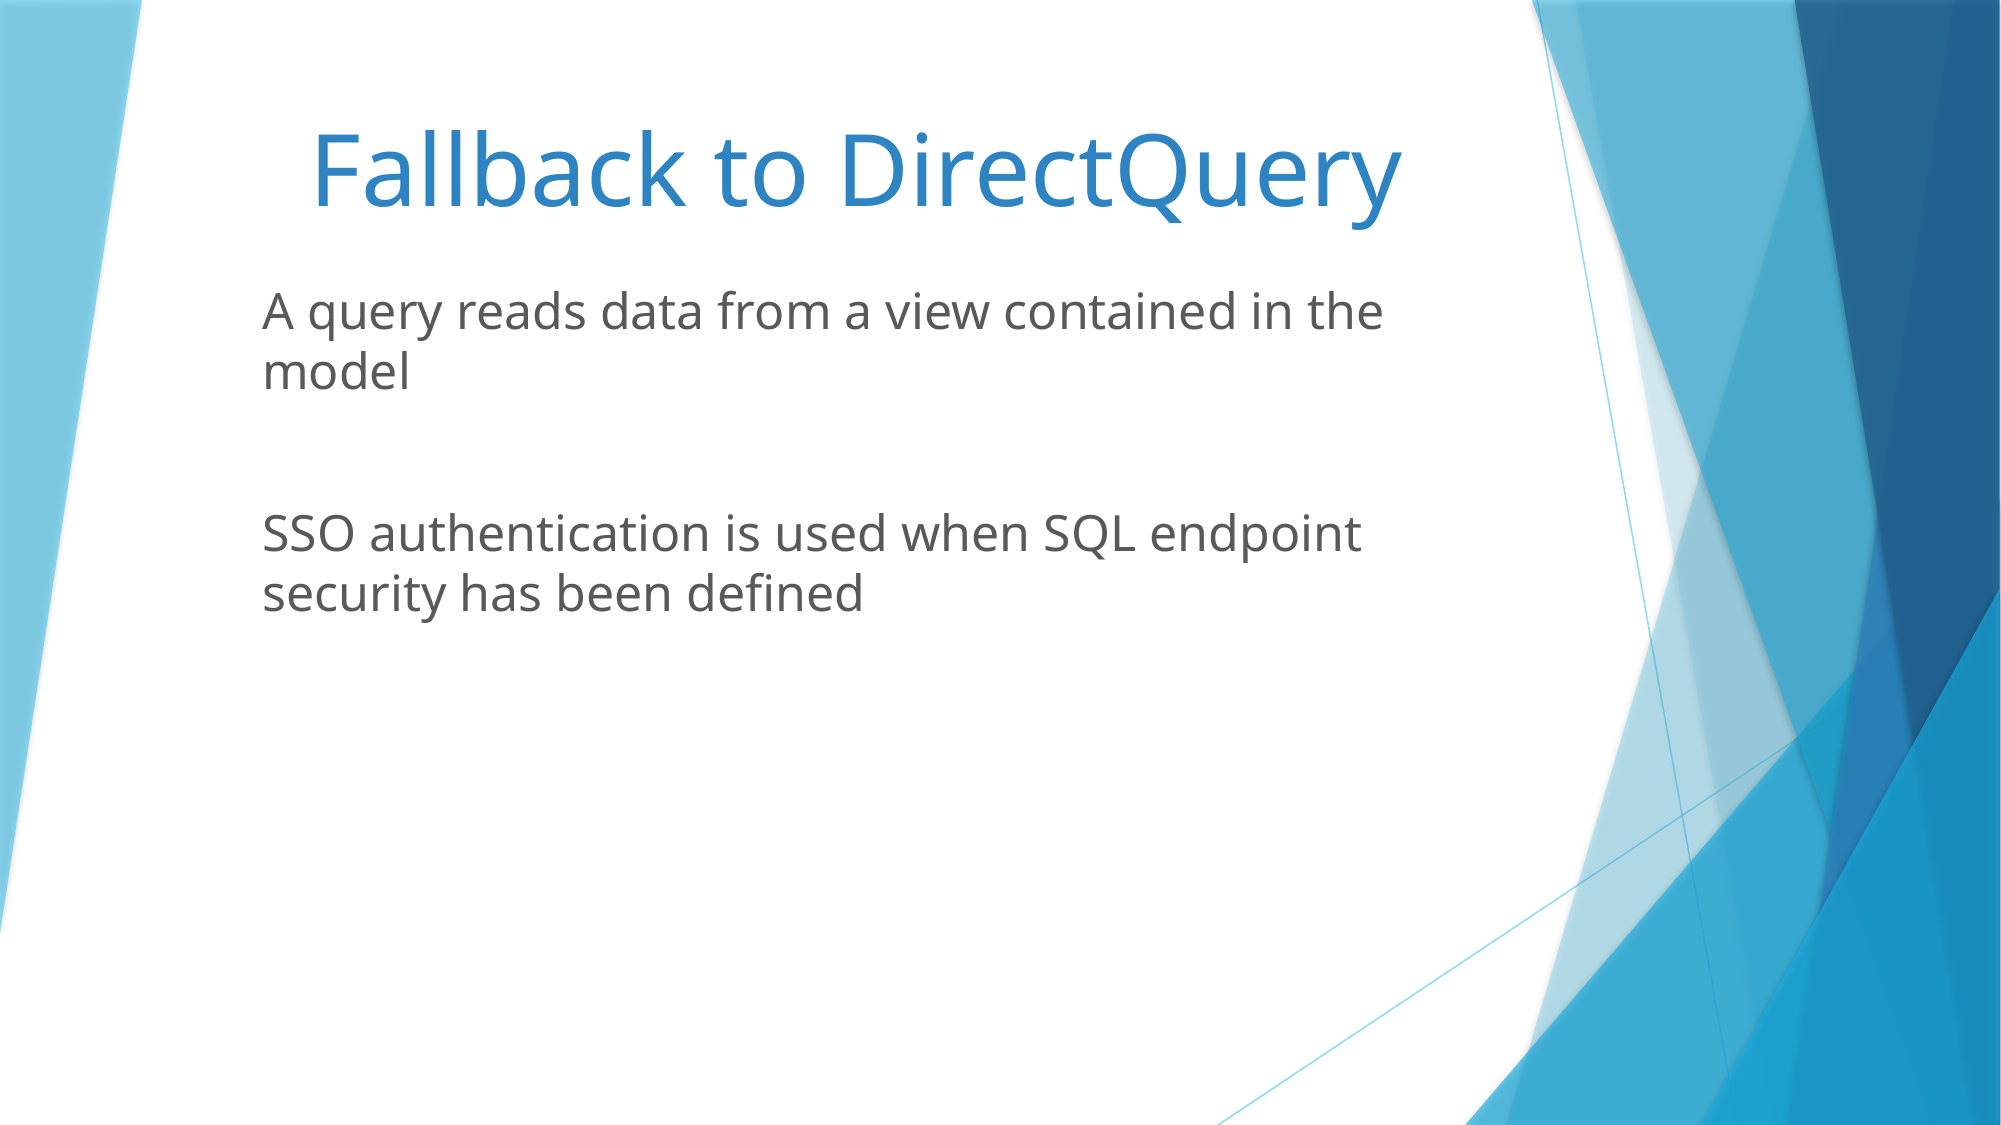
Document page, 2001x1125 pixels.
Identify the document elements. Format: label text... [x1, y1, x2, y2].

title Fallback to DirectQuery [84, 93, 1629, 234]
subtitle A query reads data from a view contained in the model SSO authentication is used when SQL endpoint security has been defined [247, 272, 1522, 1016]
